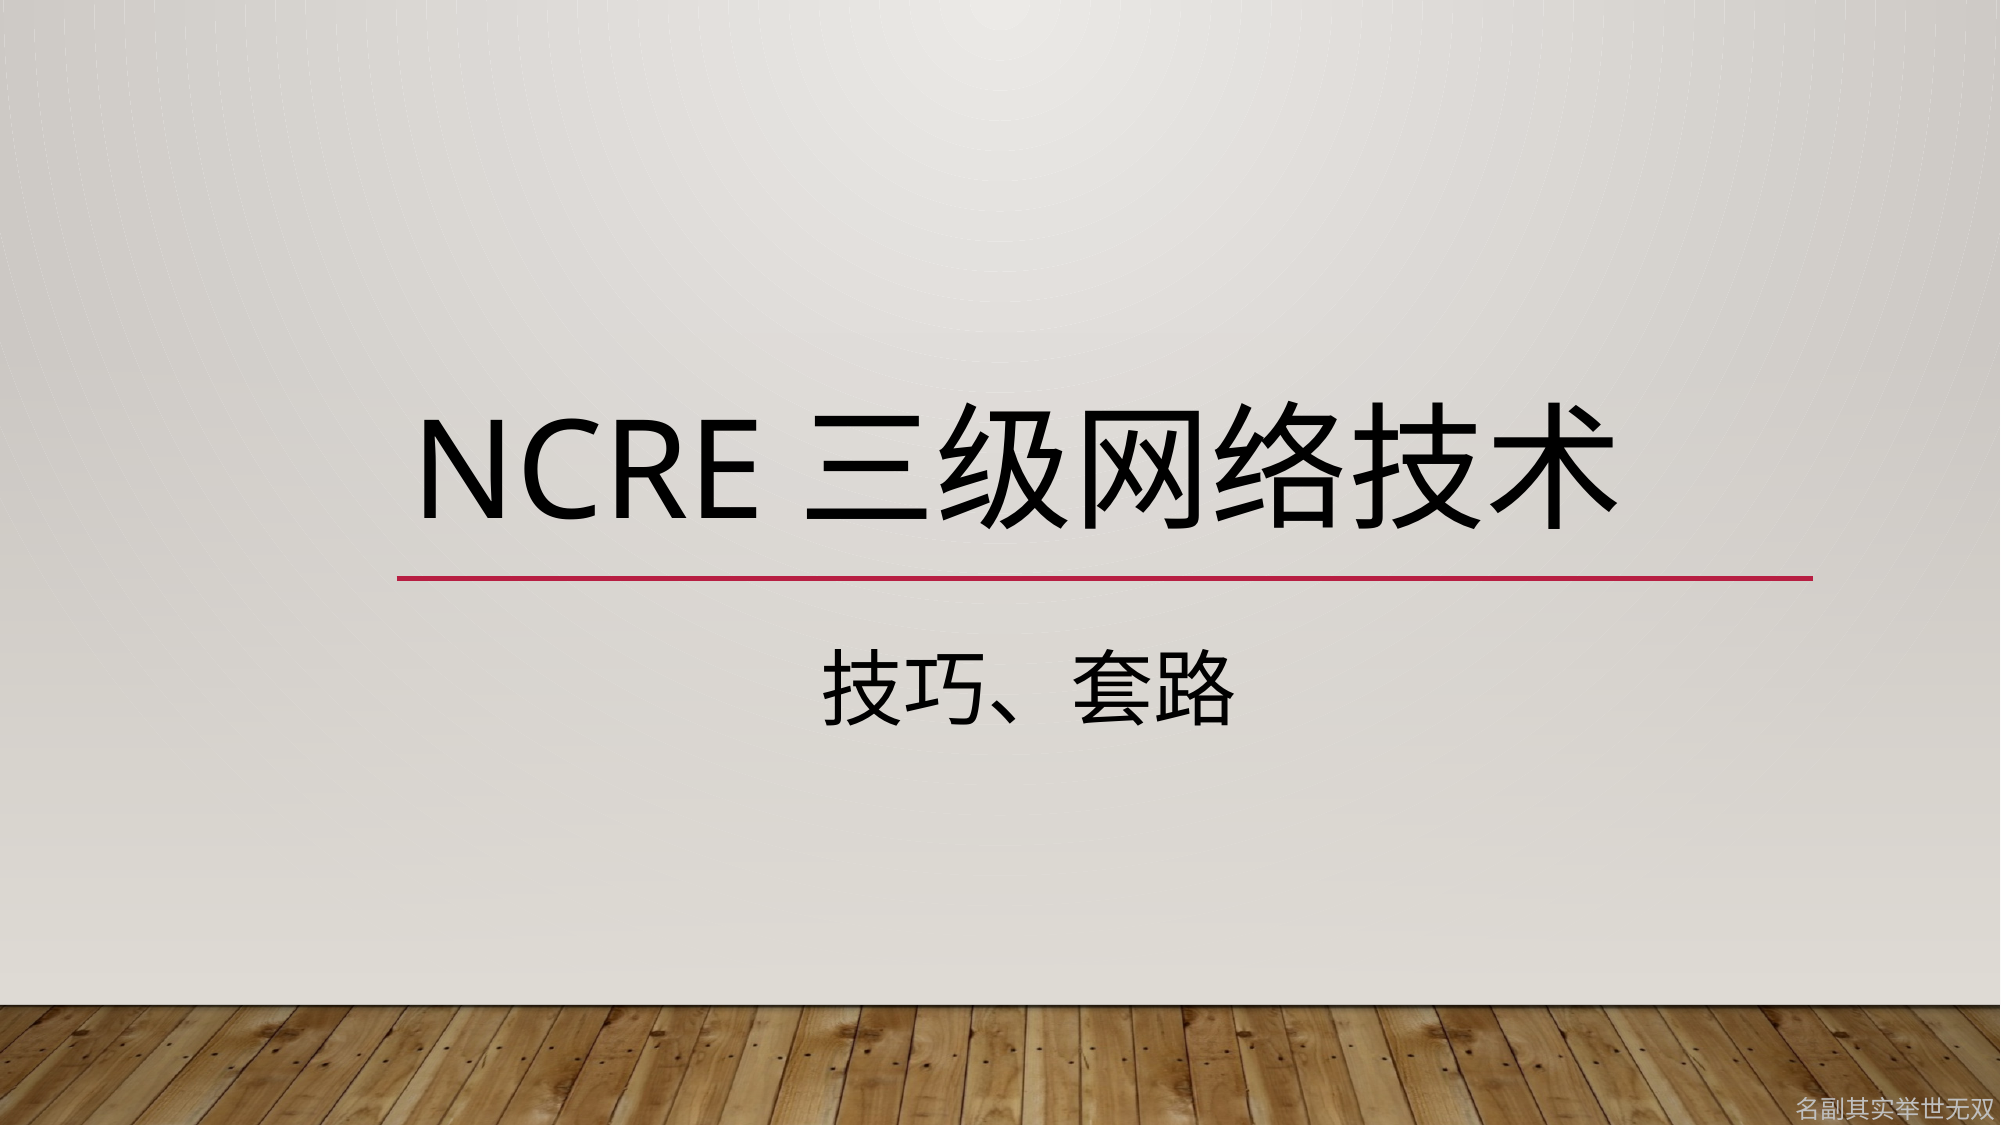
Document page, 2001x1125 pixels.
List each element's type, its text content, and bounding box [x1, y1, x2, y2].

picture [0, 1005, 2000, 1125]
subtitle 技巧、套路 [320, 601, 1738, 762]
title NCRE三级网络技术 [396, 131, 1814, 549]
